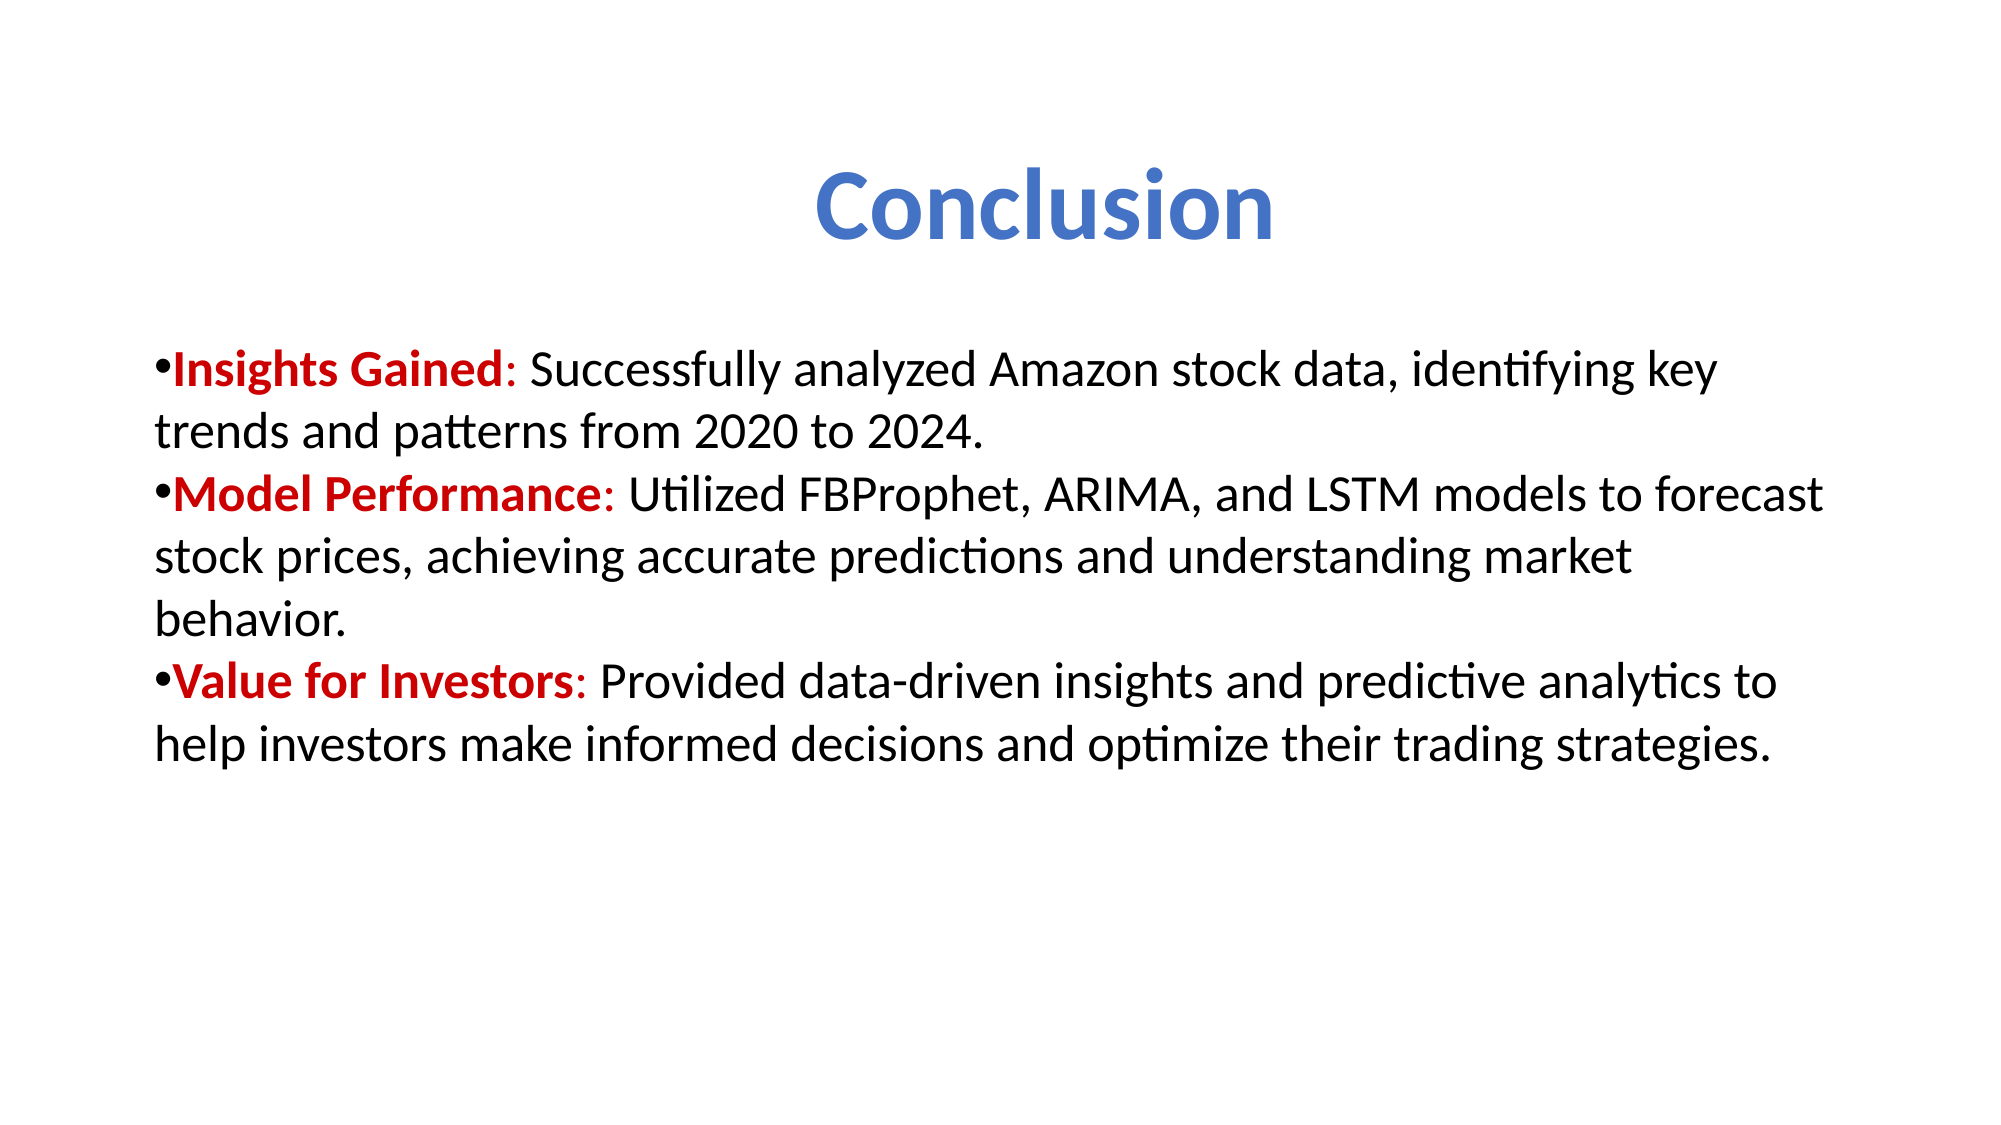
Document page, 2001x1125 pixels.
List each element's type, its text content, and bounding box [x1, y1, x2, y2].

text_box Conclusion [554, 129, 1538, 268]
list Insights Gained: Successfully analyzed Amazon stock data, identifying key trends and patterns from 2020 to 2024. Model Performance: Utilized FBProphet, ARIMA, and LSTM models to forecast stock prices, achieving accurate predictions and understanding market behavior. Value for Investors: Provided data-driven insights and predictive analytics to help investors make informed decisions and optimize their trading strategies. [139, 226, 1845, 880]
